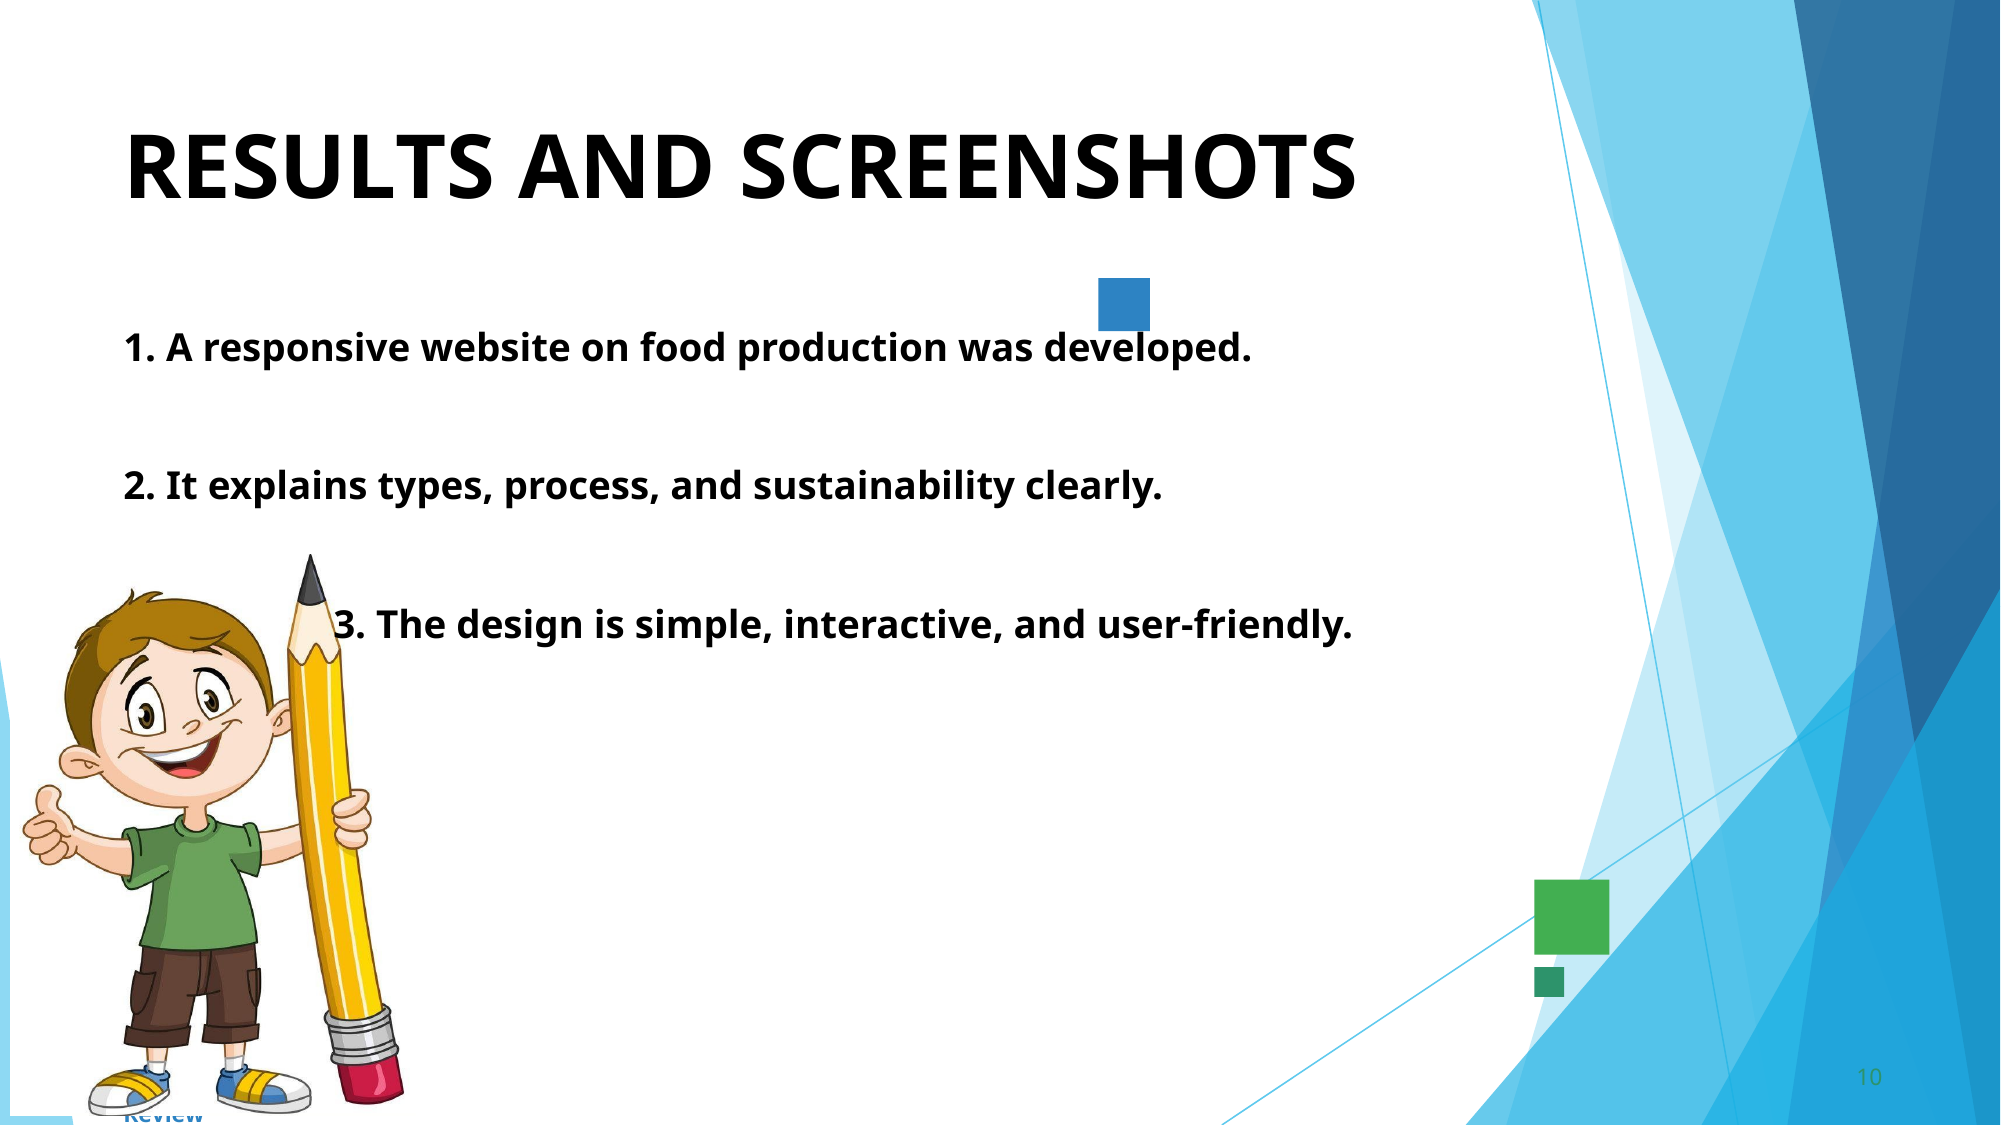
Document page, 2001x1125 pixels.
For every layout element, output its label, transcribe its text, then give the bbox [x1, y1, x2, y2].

text_box [1534, 879, 1610, 955]
title RESULTS AND SCREENSHOTS 1. A responsive website on food production was developed. 2. It explains types, process, and sustainability clearly. 3. The design is simple, interactive, and user-friendly. [121, 107, 1513, 1125]
text_box [1534, 967, 1565, 997]
text_box [449, 386, 1850, 477]
picture [10, 554, 416, 1116]
text_box 10 [1849, 1061, 1888, 1095]
